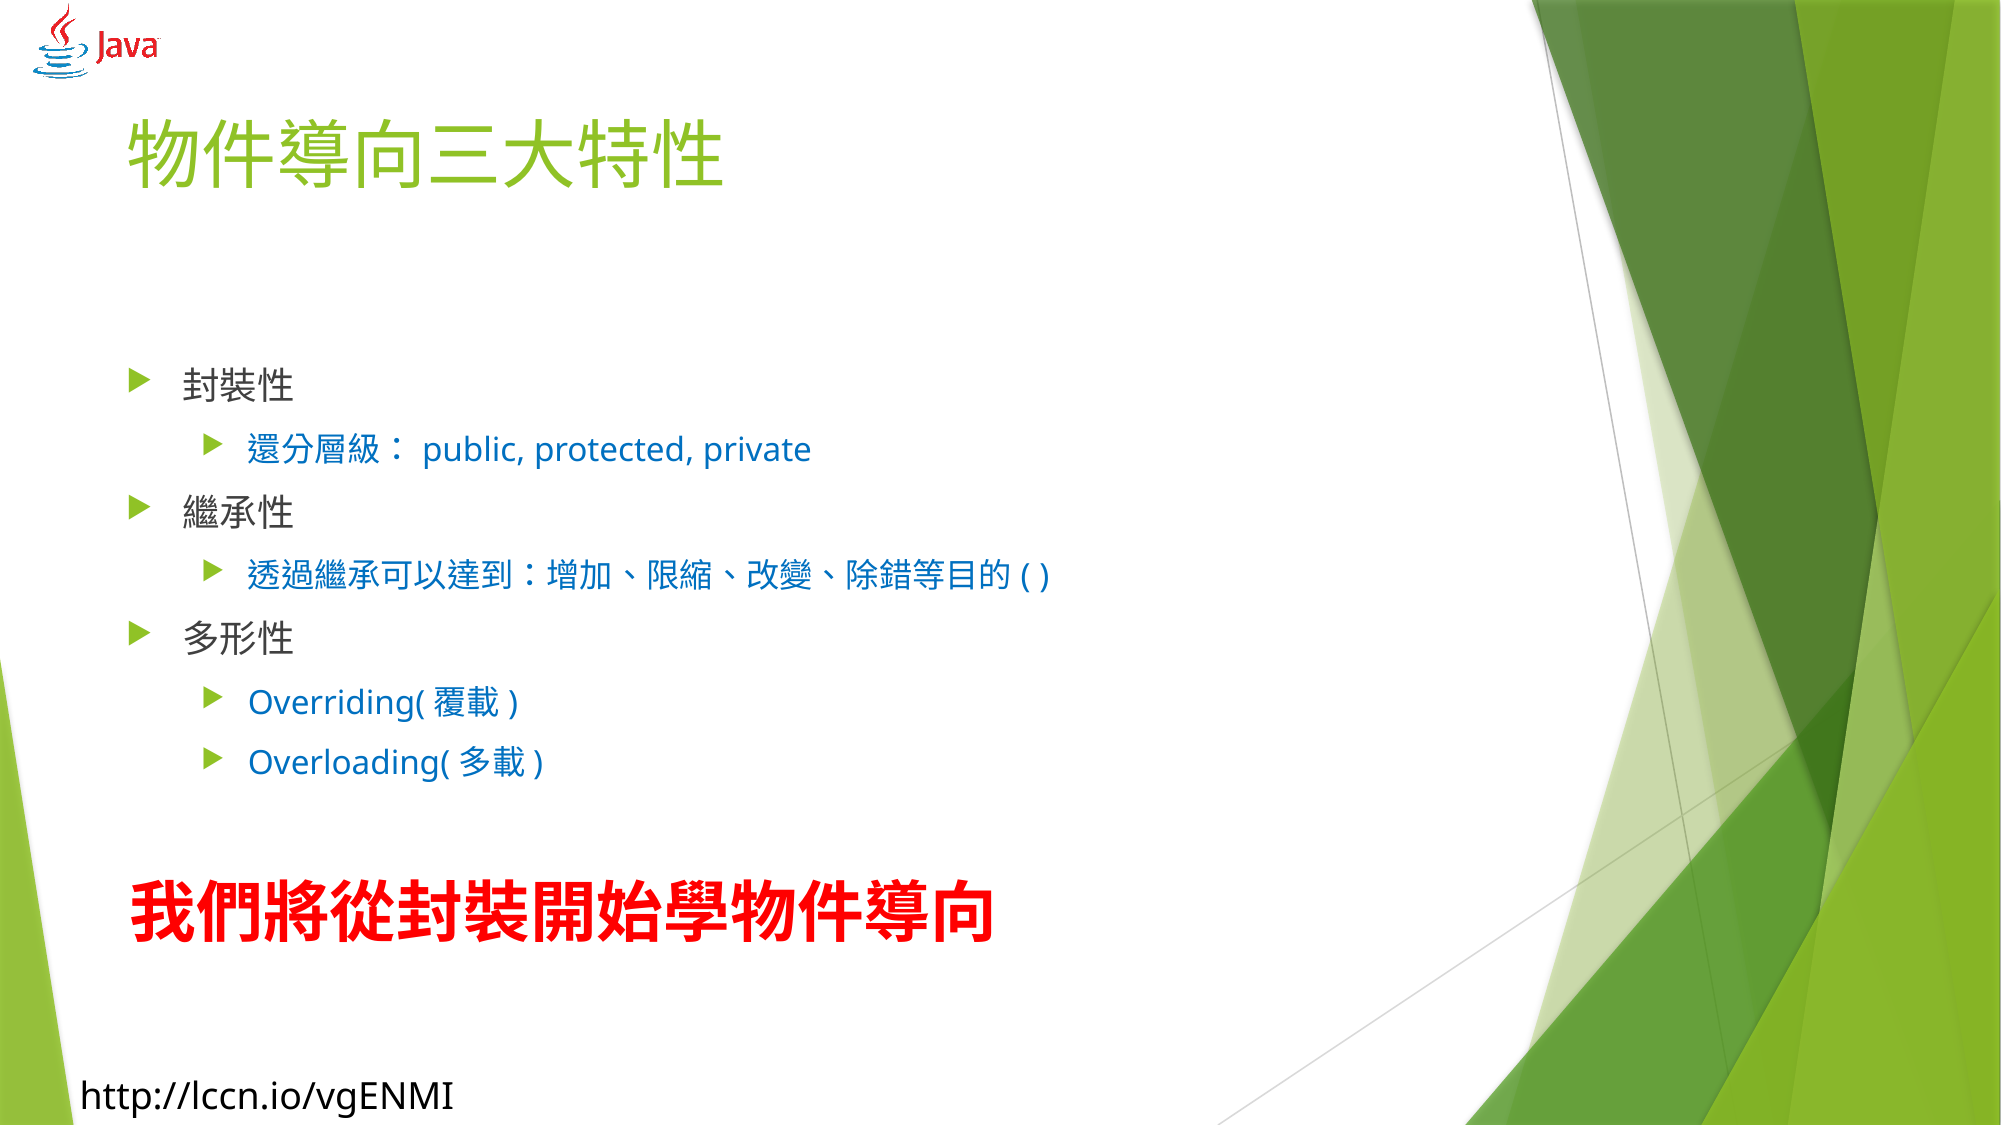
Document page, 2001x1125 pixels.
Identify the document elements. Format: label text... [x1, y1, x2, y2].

picture [27, 1, 165, 79]
text_box 我們將從封裝開始學物件導向 [114, 862, 1013, 958]
title 物件導向三大特性 [111, 99, 1522, 317]
